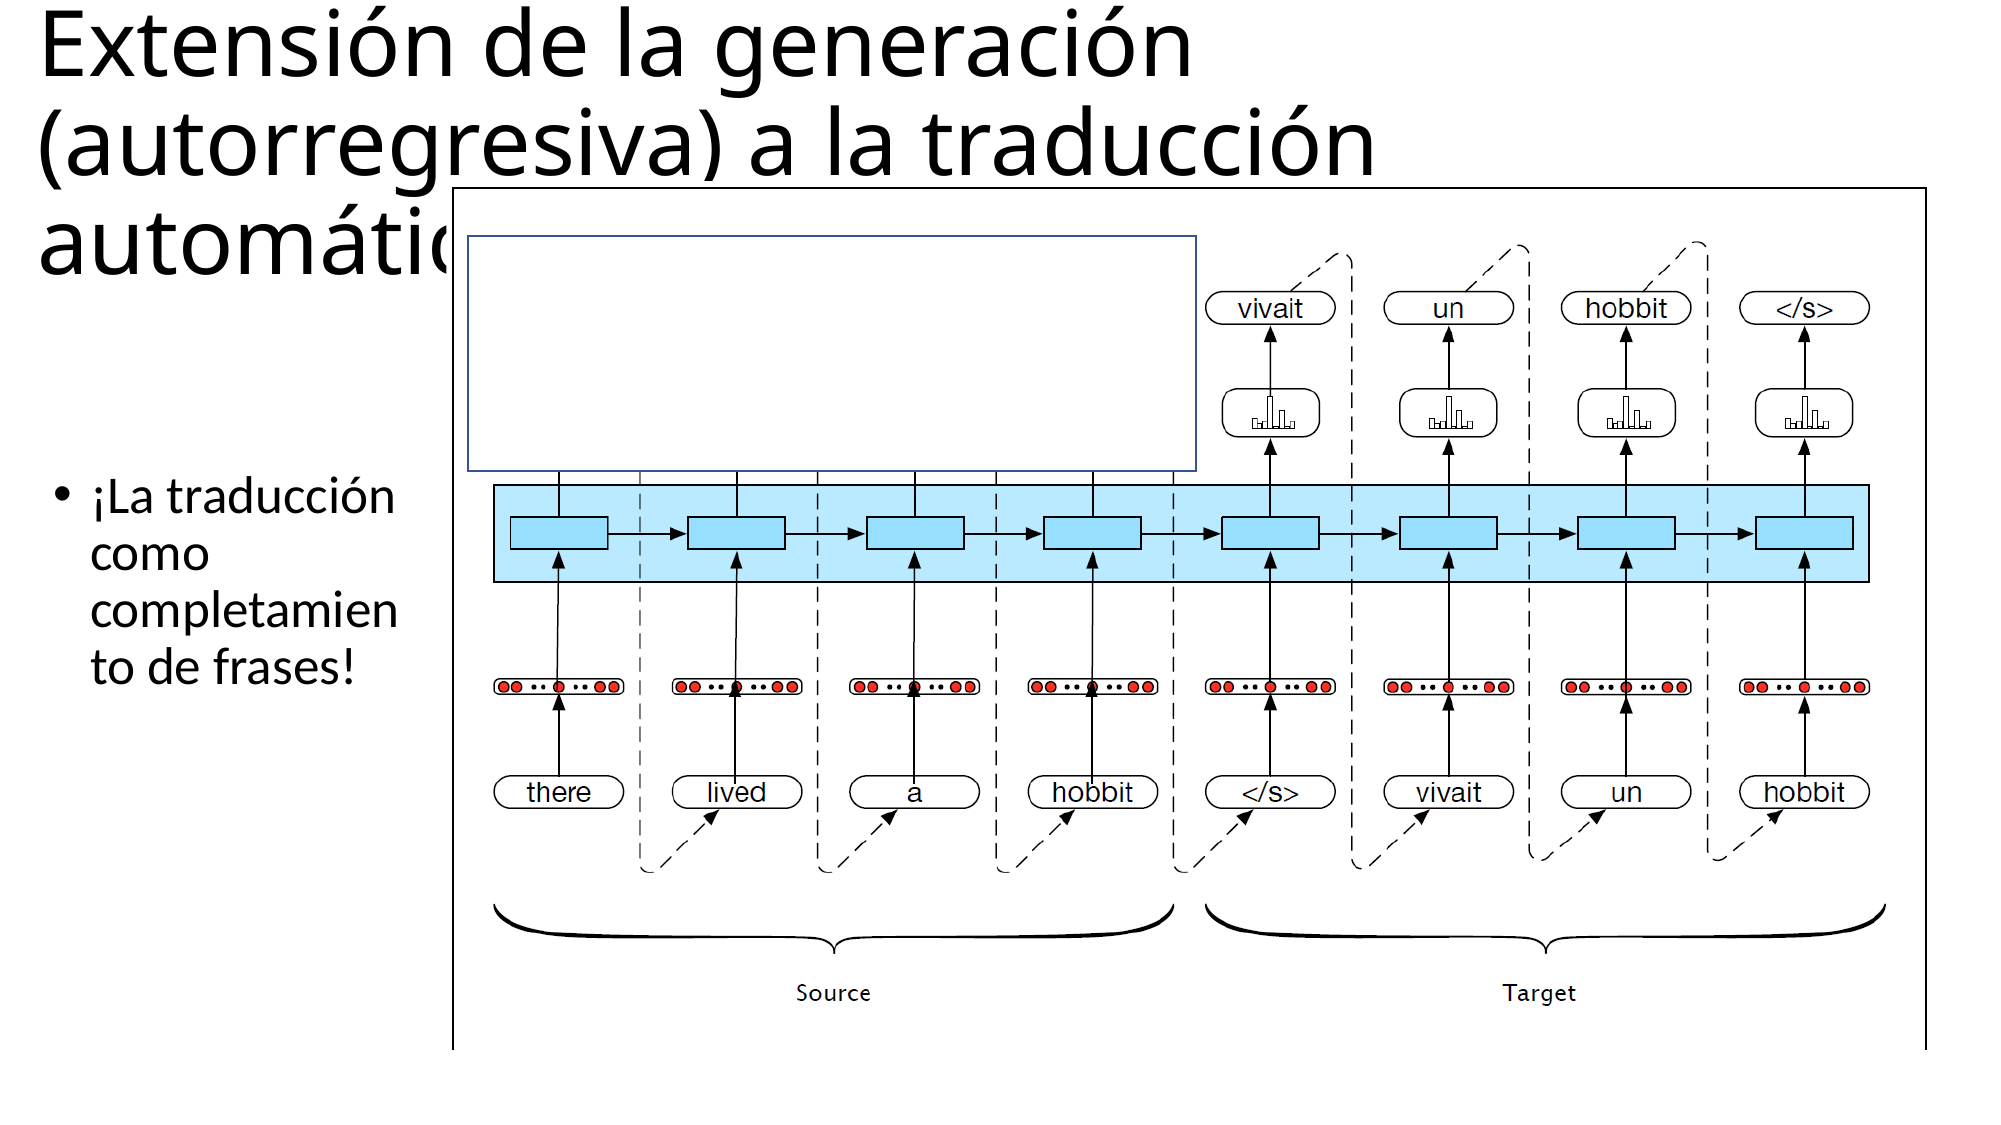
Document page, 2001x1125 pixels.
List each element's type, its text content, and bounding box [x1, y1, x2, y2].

list ¡La traducción como completamiento de frases! [38, 460, 424, 709]
title Extensión de la generación (autorregresiva) a la traducción automática [22, 37, 1902, 255]
picture [446, 181, 1933, 1050]
